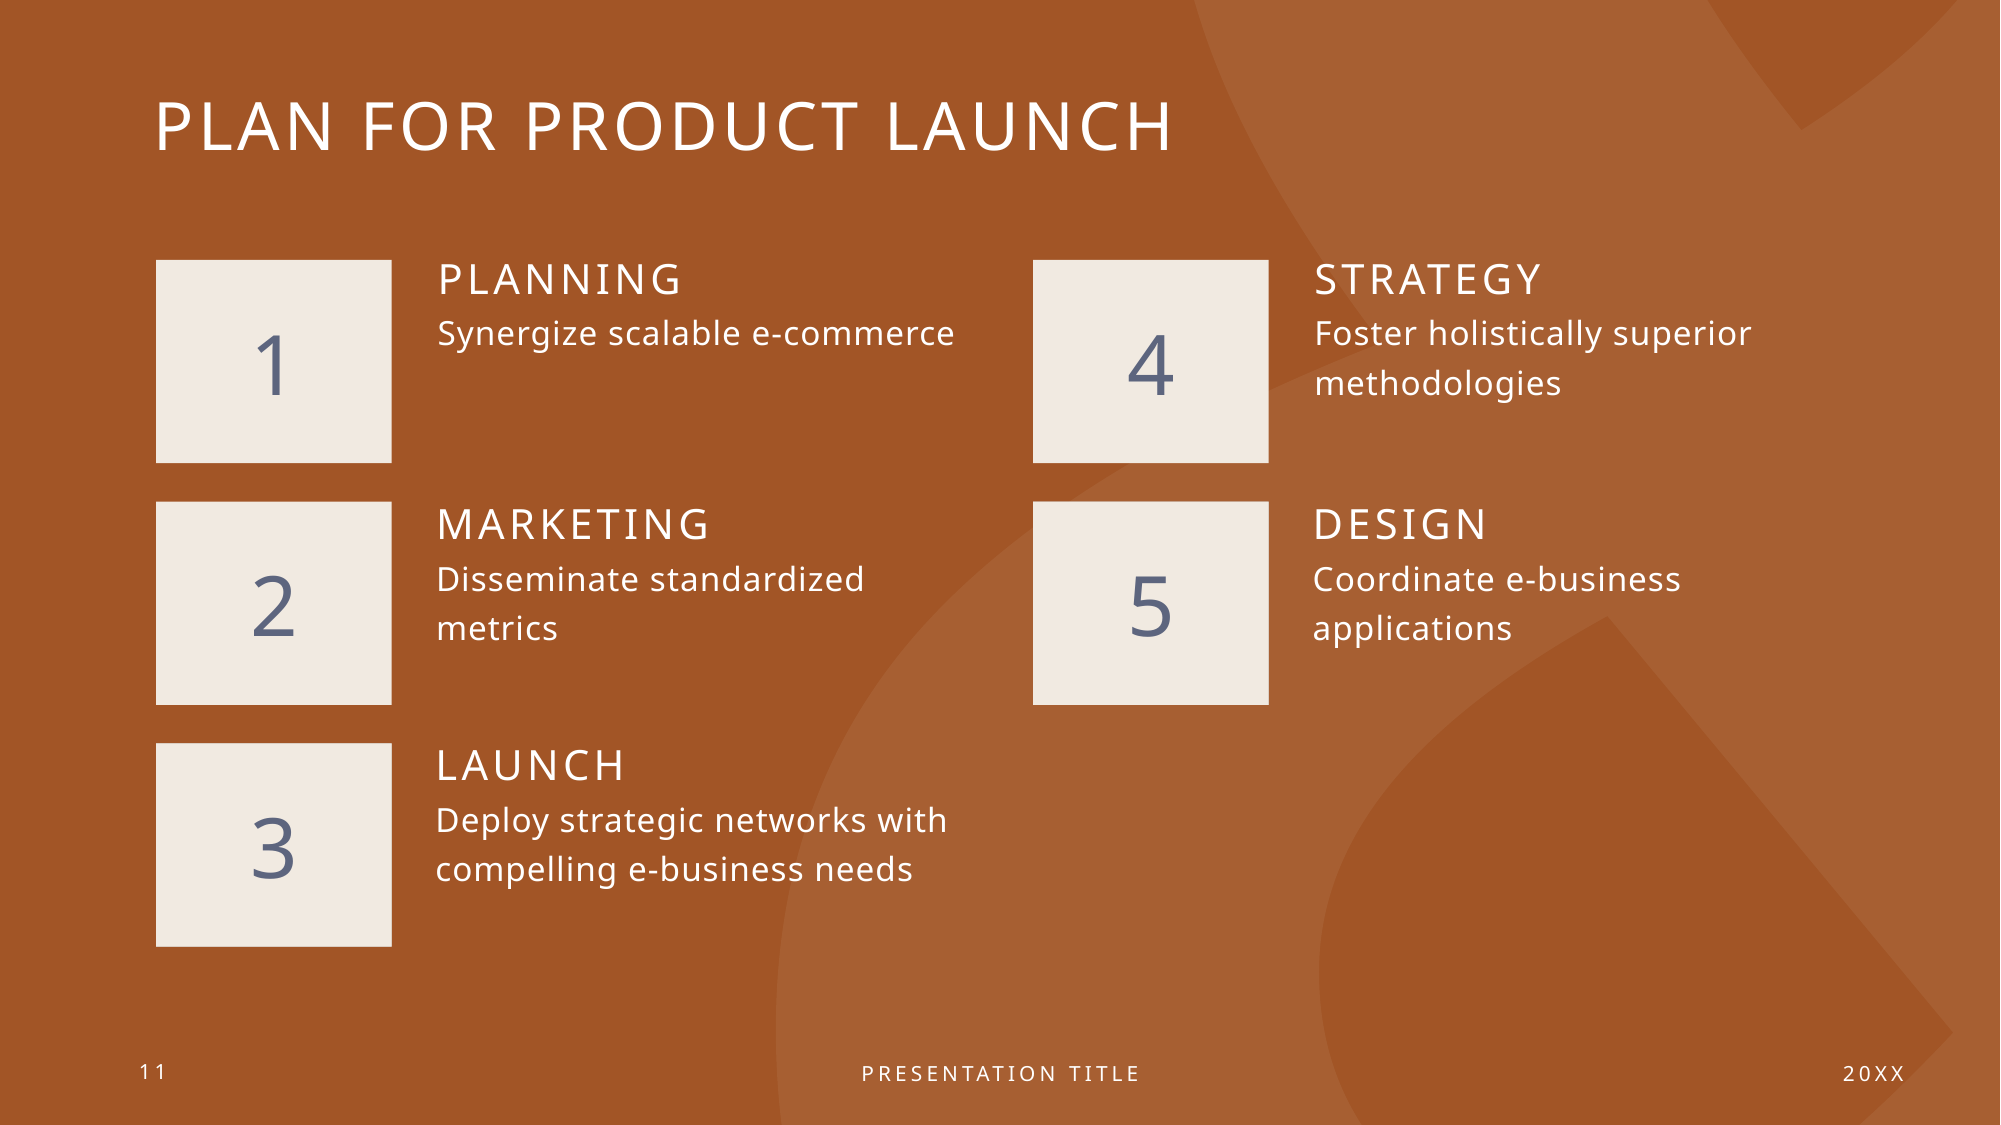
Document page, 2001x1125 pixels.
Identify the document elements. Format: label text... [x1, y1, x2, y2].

list Design [1298, 496, 1851, 557]
footer Presentation Title [662, 1042, 1338, 1103]
list 1 [156, 259, 392, 464]
list 3 [156, 743, 392, 947]
list Launch [420, 737, 973, 781]
title Plan for product launch [139, 85, 1829, 174]
slide_number 20XX [1468, 1042, 1919, 1103]
list Strategy [1299, 251, 1852, 295]
list Deploy strategic networks with compelling e-business needs [420, 781, 973, 946]
list 5 [1033, 501, 1269, 705]
list 4 [1033, 259, 1269, 464]
list Planning [422, 251, 975, 295]
list Coordinate e-business applications [1298, 540, 1850, 705]
list Marketing [421, 496, 974, 540]
list Disseminate standardized metrics [421, 540, 974, 705]
list Foster holistically superior methodologies [1299, 295, 1852, 464]
slide_number 11 [123, 1042, 574, 1103]
list 2 [156, 501, 392, 705]
list Synergize scalable e-commerce [422, 295, 975, 464]
